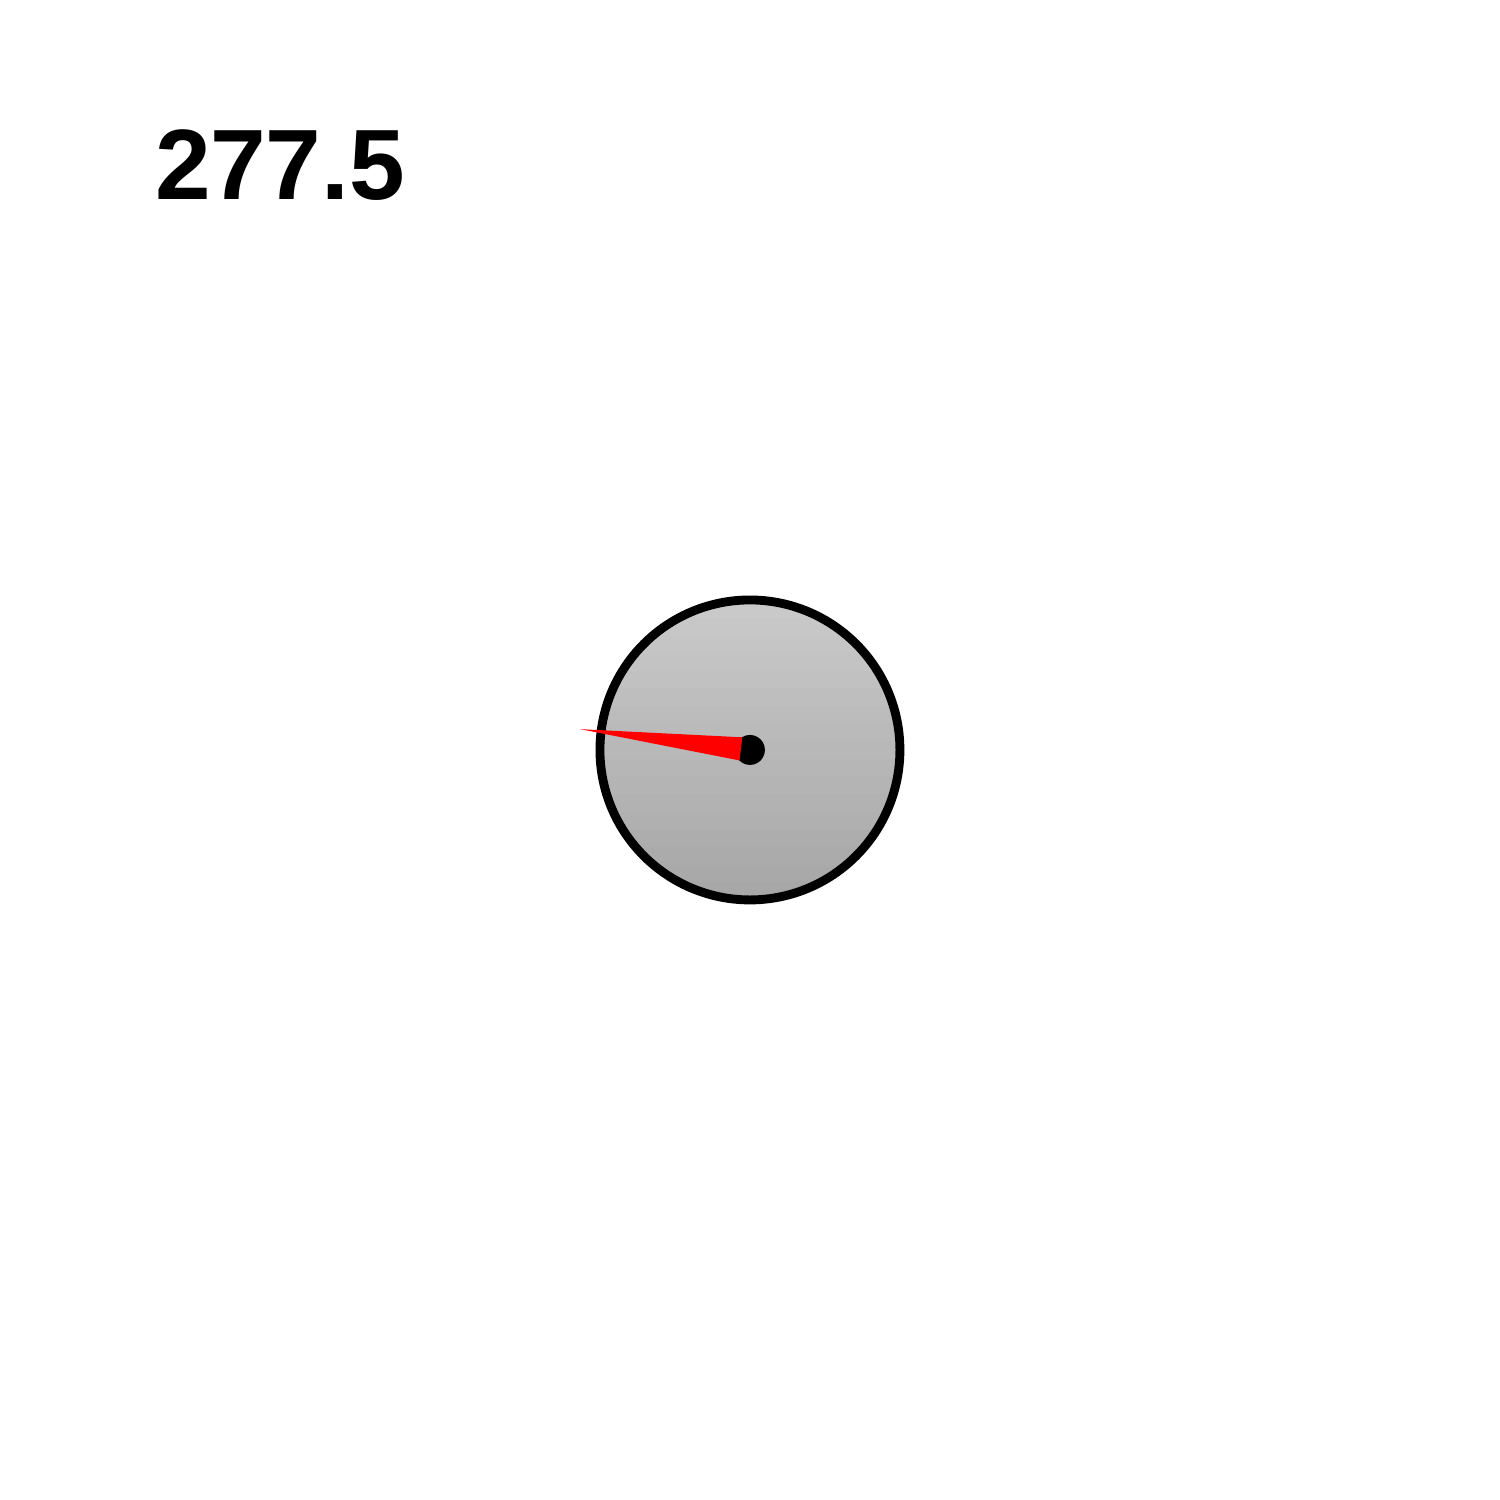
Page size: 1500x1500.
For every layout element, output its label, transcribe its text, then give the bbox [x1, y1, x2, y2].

text_box [739, 734, 765, 765]
text_box 277.5 [95, 84, 465, 264]
text_box [580, 729, 743, 761]
text_box [599, 599, 900, 900]
